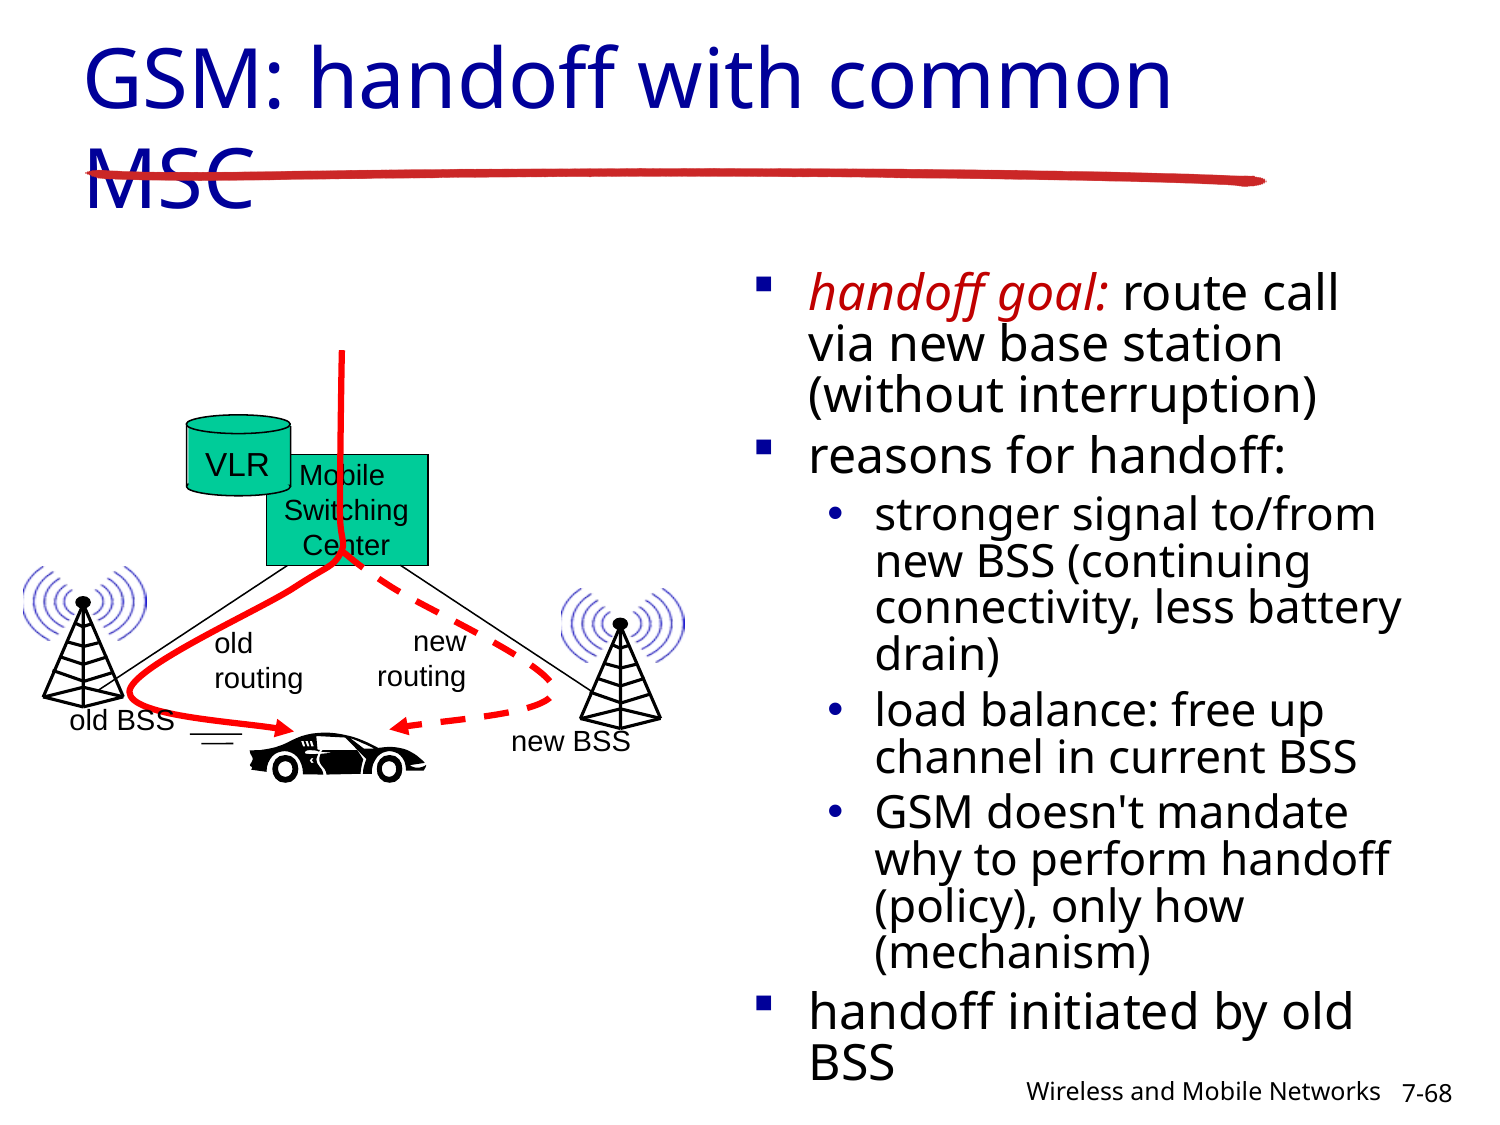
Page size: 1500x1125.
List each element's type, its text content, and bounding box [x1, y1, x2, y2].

text_box [242, 577, 314, 616]
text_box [189, 725, 427, 783]
text_box [329, 350, 343, 447]
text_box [185, 414, 291, 497]
text_box old BSS [54, 693, 190, 744]
text_box [349, 577, 442, 624]
text_box new BSS [496, 715, 647, 766]
text_box GSM: handoff with common MSC [67, 31, 1343, 220]
text_box new routing [362, 614, 482, 700]
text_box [23, 566, 148, 708]
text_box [560, 588, 685, 729]
footer Wireless and Mobile Networks [960, 1067, 1404, 1110]
text_box [381, 635, 554, 724]
picture [79, 163, 1281, 193]
text_box [152, 638, 298, 724]
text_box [265, 448, 429, 569]
text_box old routing [199, 616, 319, 702]
list handoff goal: route call via new base station (without interruption) reasons for handoff: stronger signal to/from new BSS (continuing connectivity, less battery drain) load balance: free up channel in current BSS GSM doesn't mandate why to perform handoff (policy), only how (mechanism) handoff initiated by old BSS [737, 262, 1420, 1077]
slide_number 7-68 [1387, 1069, 1500, 1115]
